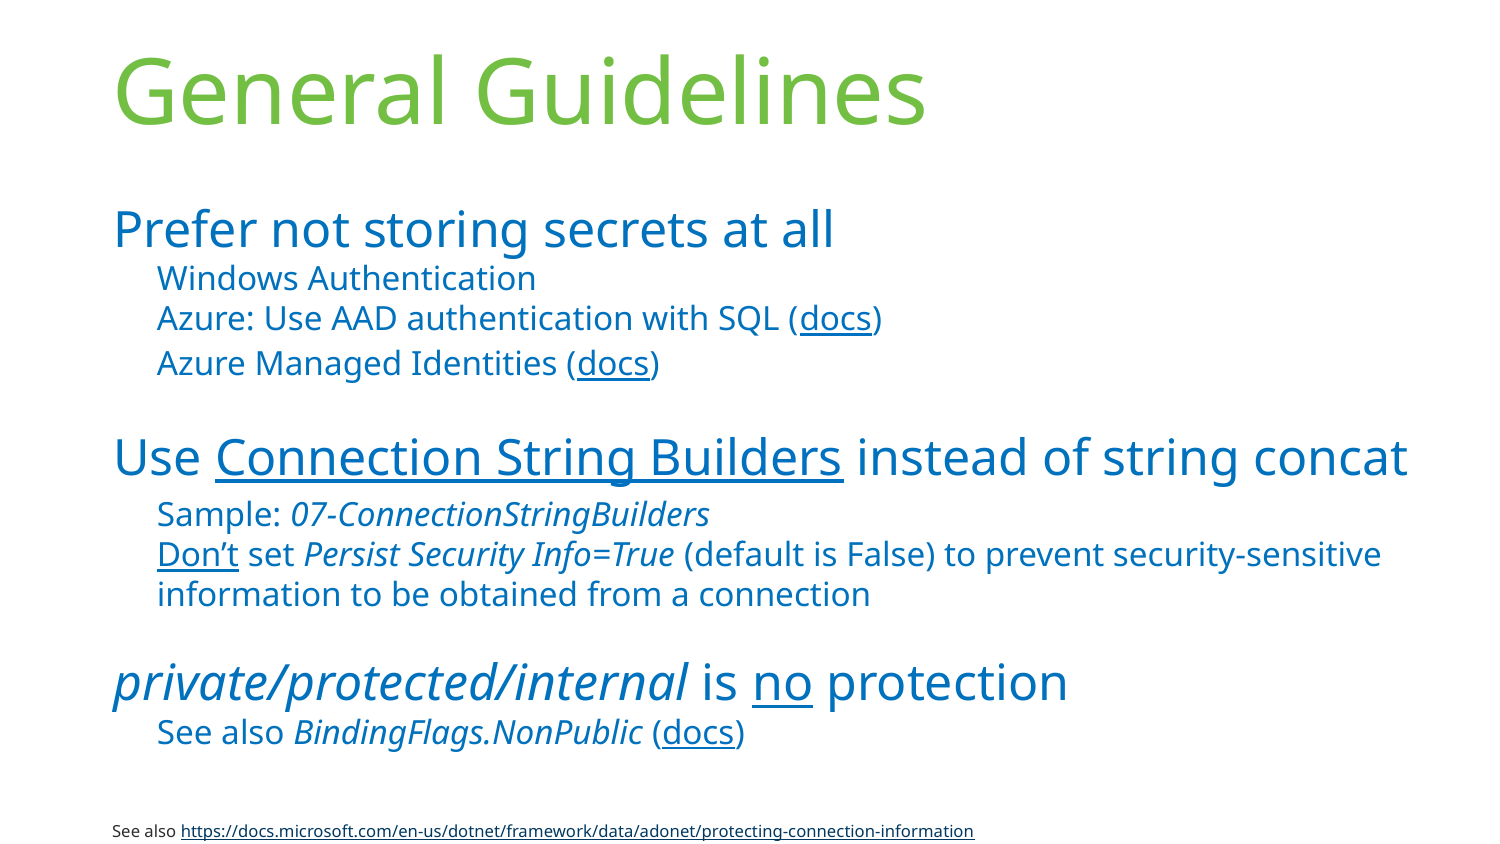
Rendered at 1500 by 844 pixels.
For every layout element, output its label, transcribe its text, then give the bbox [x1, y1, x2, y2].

title General Guidelines [112, 32, 1459, 144]
list See also https://docs.microsoft.com/en-us/dotnet/framework/data/adonet/protecting-connection-information [112, 783, 1459, 844]
list Prefer not storing secrets at all Windows Authentication Azure: Use AAD authentication with SQL (docs) Azure Managed Identities (docs) Use Connection String Builders instead of string concat Sample: 07-ConnectionStringBuilders Don’t set Persist Security Info=True (default is False) to prevent security-sensitive information to be obtained from a connection private/protected/internal is no protection See also BindingFlags.NonPublic (docs) [112, 197, 1459, 783]
